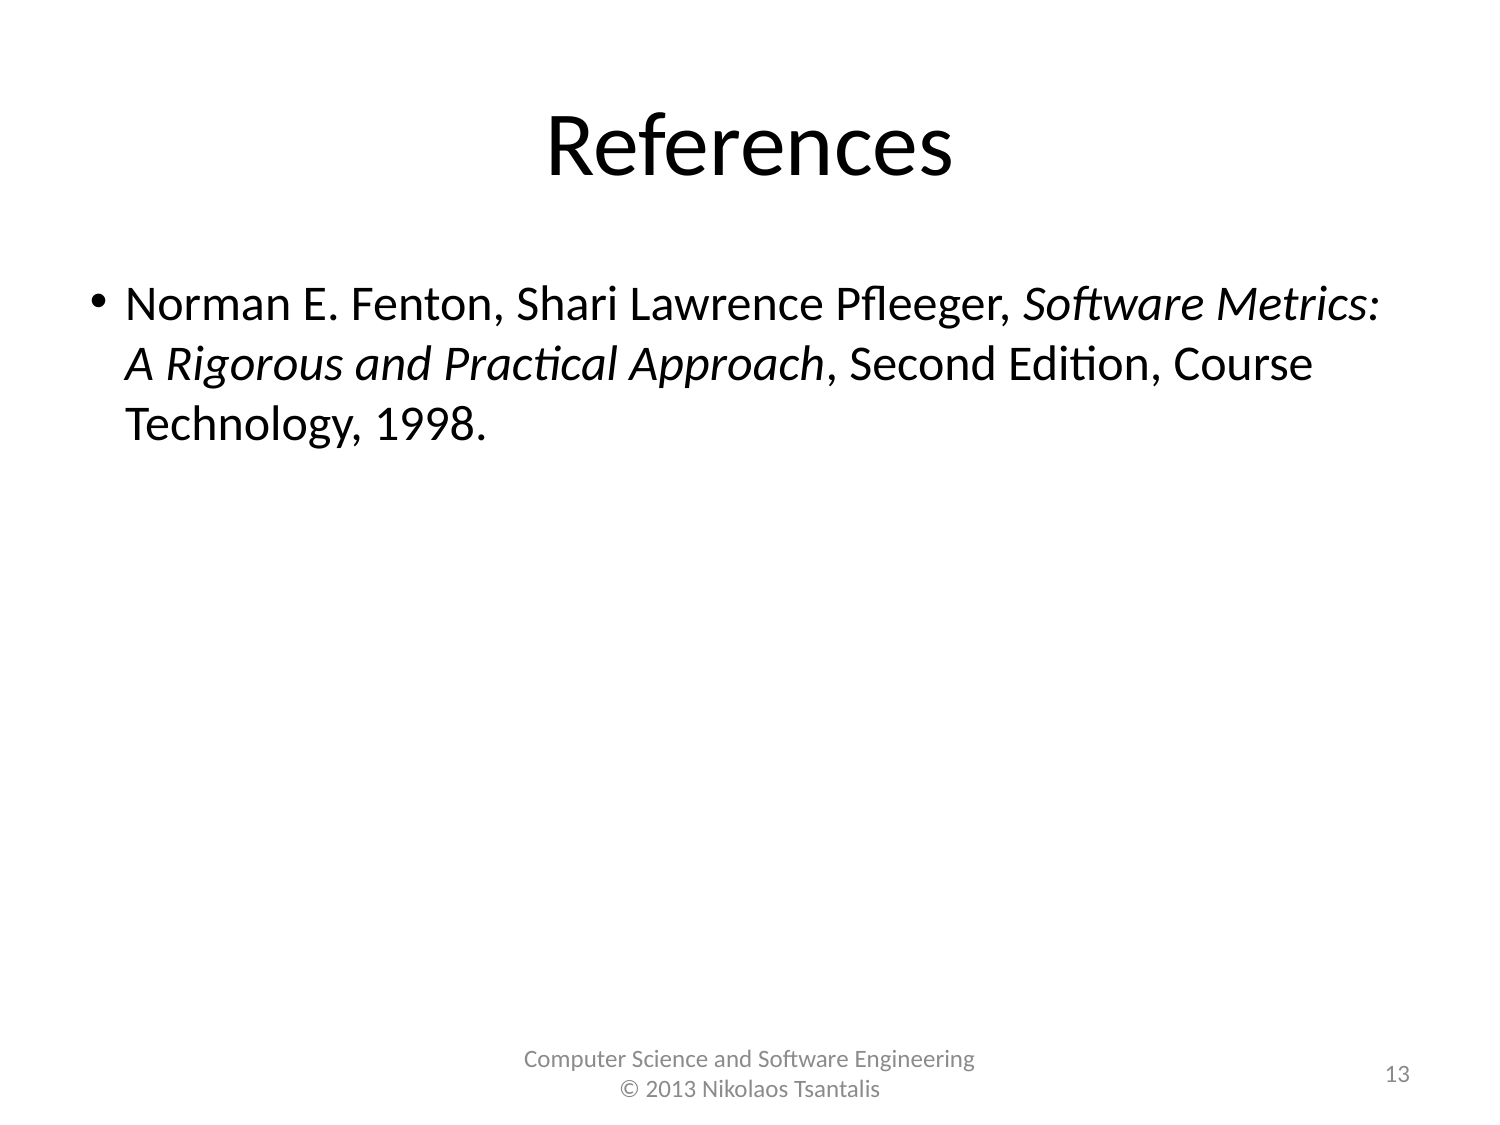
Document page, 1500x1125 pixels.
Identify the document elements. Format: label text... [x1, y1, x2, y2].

text_box References [75, 45, 1425, 233]
text_box <number> [1074, 1042, 1425, 1103]
text_box Norman E. Fenton, Shari Lawrence Pfleeger, Software Metrics: A Rigorous and Practical Approach, Second Edition, Course Technology, 1998. [75, 262, 1425, 1005]
